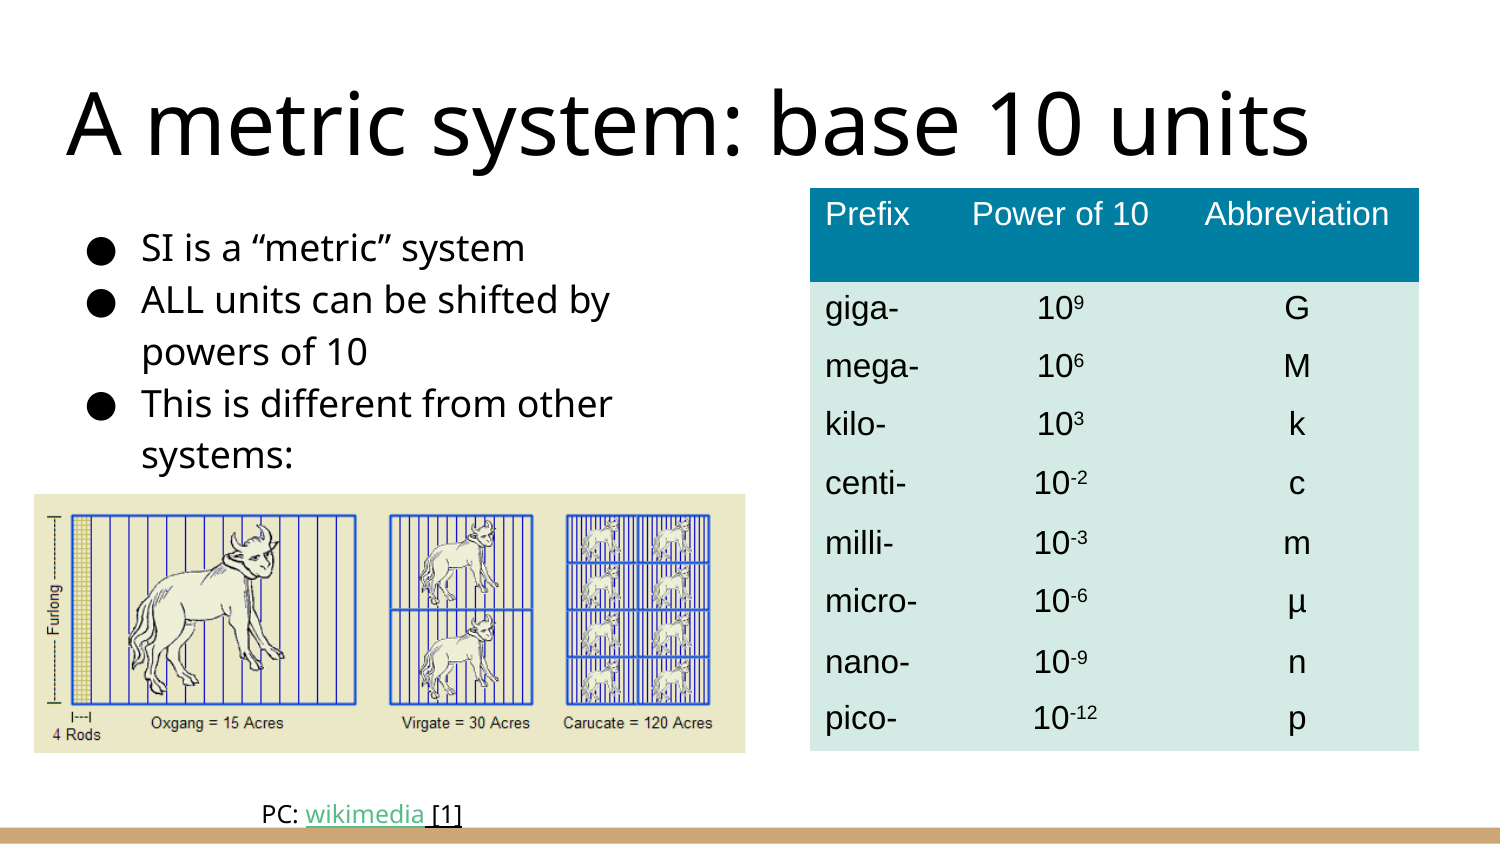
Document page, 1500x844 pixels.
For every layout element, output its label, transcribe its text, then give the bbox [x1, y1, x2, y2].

table_cell 10-6 [946, 575, 1176, 637]
table_cell 10-12 [946, 692, 1176, 751]
table_cell pico- [810, 692, 946, 751]
table_cell 10-3 [946, 517, 1176, 575]
table_cell 109 [946, 282, 1176, 340]
picture [33, 494, 746, 754]
table_cell µ [1176, 575, 1419, 637]
table_cell k [1176, 398, 1419, 457]
table_header Prefix [810, 188, 946, 282]
table_cell centi- [810, 457, 946, 517]
list SI is a “metric” system ALL units can be shifted by powers of 10 This is different from other systems: [51, 202, 750, 501]
table_cell 10-2 [946, 457, 1176, 517]
table_cell m [1176, 517, 1419, 575]
table_cell mega- [810, 340, 946, 398]
table_cell giga- [810, 282, 946, 340]
table_cell G [1176, 282, 1419, 340]
table_cell c [1176, 457, 1419, 517]
table_cell nano- [810, 637, 946, 692]
table_header Abbreviation [1176, 188, 1419, 282]
table_cell 103 [946, 398, 1176, 457]
table_cell kilo- [810, 398, 946, 457]
text_box PC: wikimedia [1] [246, 778, 1500, 844]
table_cell milli- [810, 517, 946, 575]
table_header Power of 10 [946, 188, 1176, 282]
table_cell 106 [946, 340, 1176, 398]
table_cell p [1176, 692, 1419, 751]
table_cell n [1176, 637, 1419, 692]
table_cell 10-9 [946, 637, 1176, 692]
table_cell micro- [810, 575, 946, 637]
table_cell M [1176, 340, 1419, 398]
title A metric system: base 10 units [51, 51, 1449, 189]
